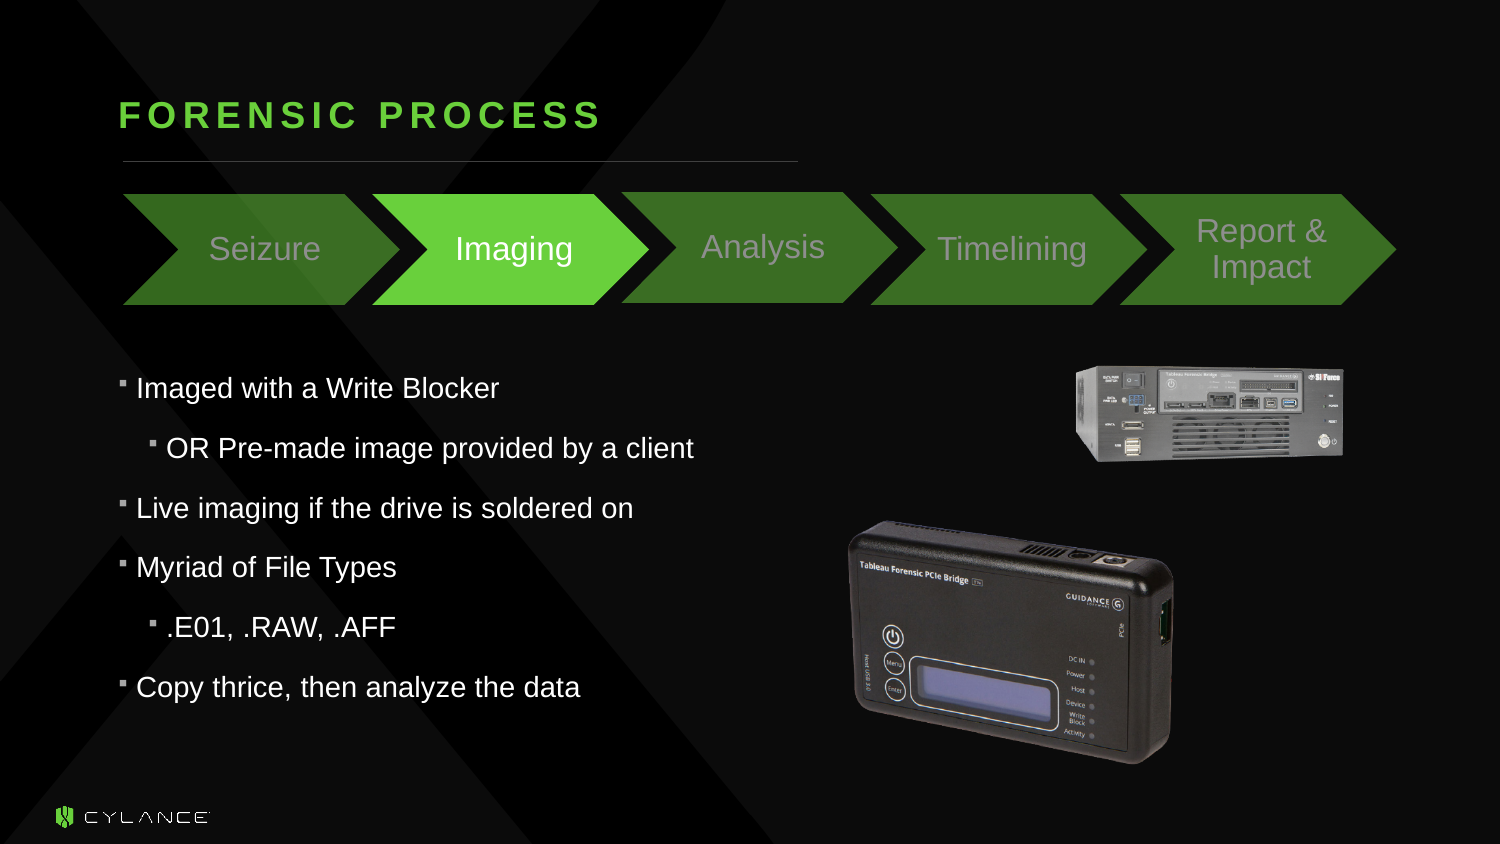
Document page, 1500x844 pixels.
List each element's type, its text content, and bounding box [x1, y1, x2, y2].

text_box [122, 176, 1397, 323]
title Forensic Process [103, 81, 1397, 145]
list Imaged with a Write Blocker OR Pre-made image provided by a client Live imaging if the drive is soldered on Myriad of File Types .E01, .RAW, .AFF Copy thrice, then analyze the data [1212, 353, 1397, 715]
list Imaged with a Write Blocker OR Pre-made image provided by a client Live imaging if the drive is soldered on Myriad of File Types .E01, .RAW, .AFF Copy thrice, then analyze the data [103, 353, 1069, 715]
picture [0, 0, 1500, 844]
